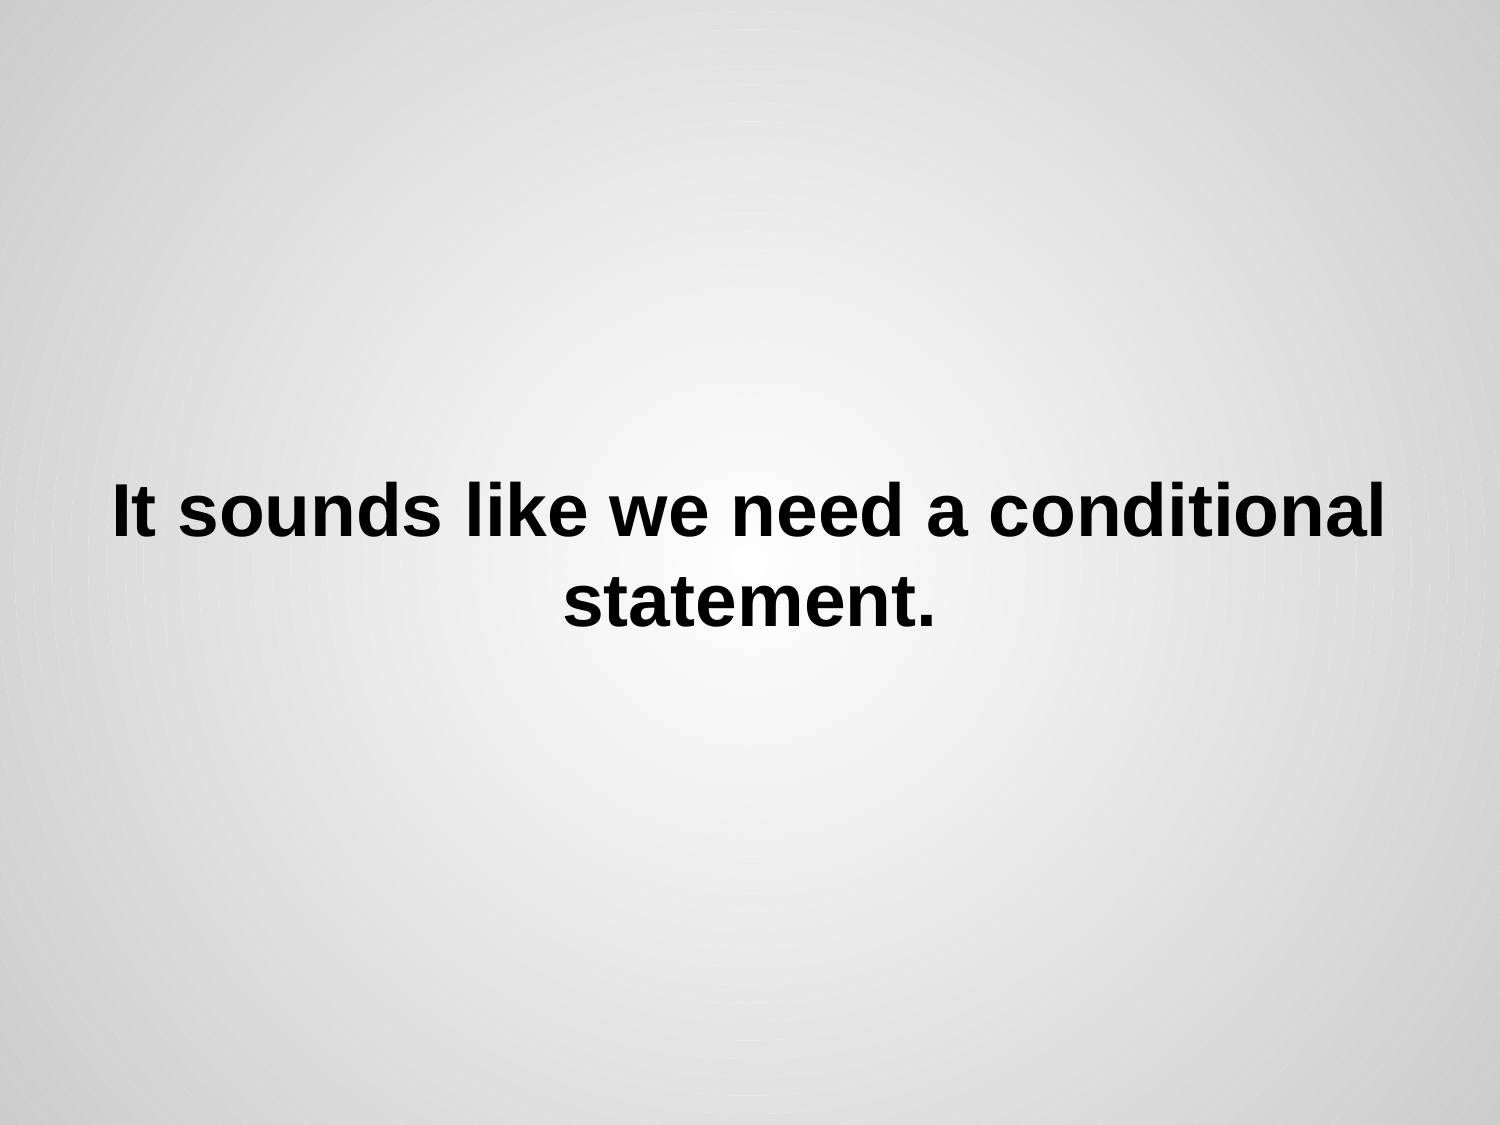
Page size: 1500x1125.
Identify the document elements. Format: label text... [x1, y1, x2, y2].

title It sounds like we need a conditional statement. [0, 468, 1500, 657]
